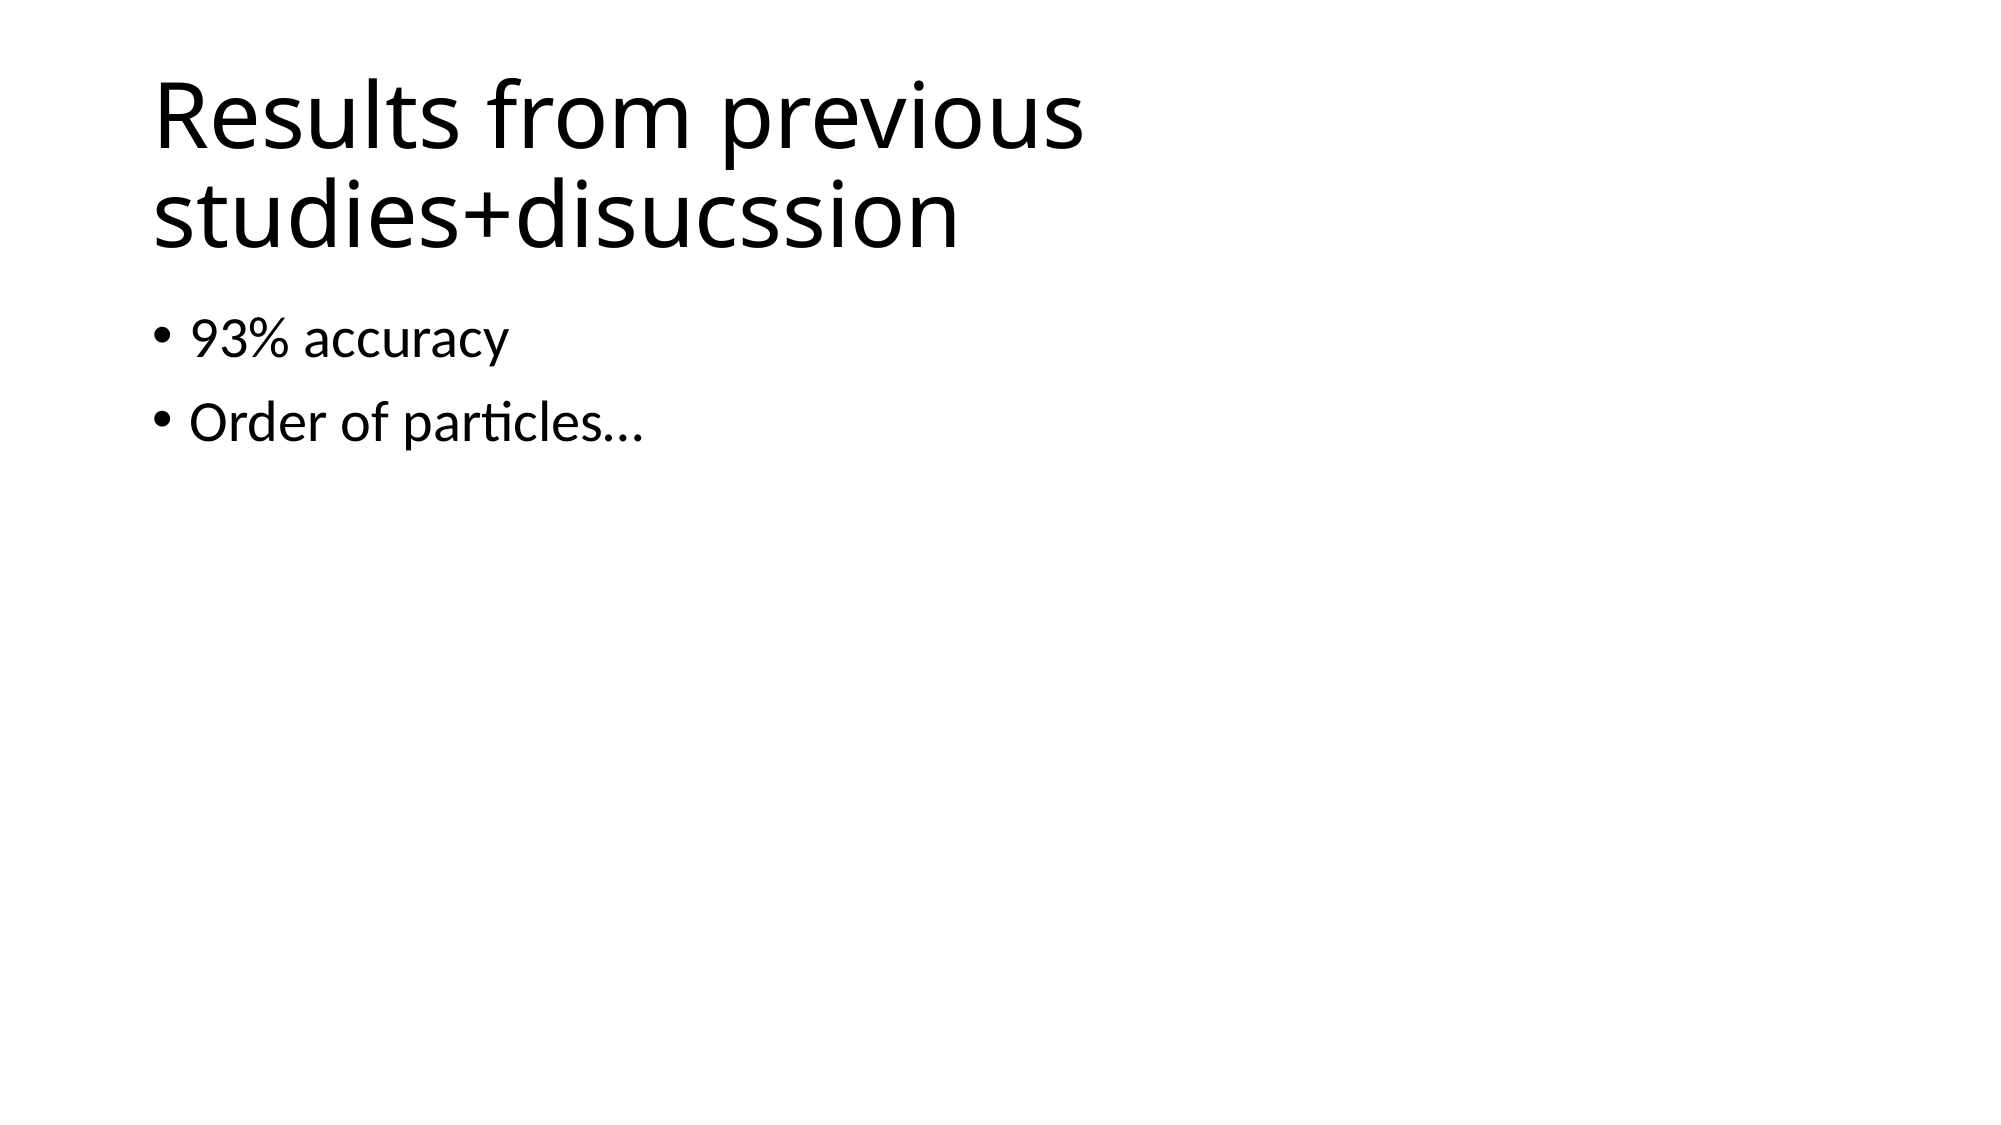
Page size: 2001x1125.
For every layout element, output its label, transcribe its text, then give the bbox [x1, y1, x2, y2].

title Results from previous studies+disucssion [137, 59, 1863, 278]
list 93% accuracy Order of particles… [137, 299, 1863, 1014]
